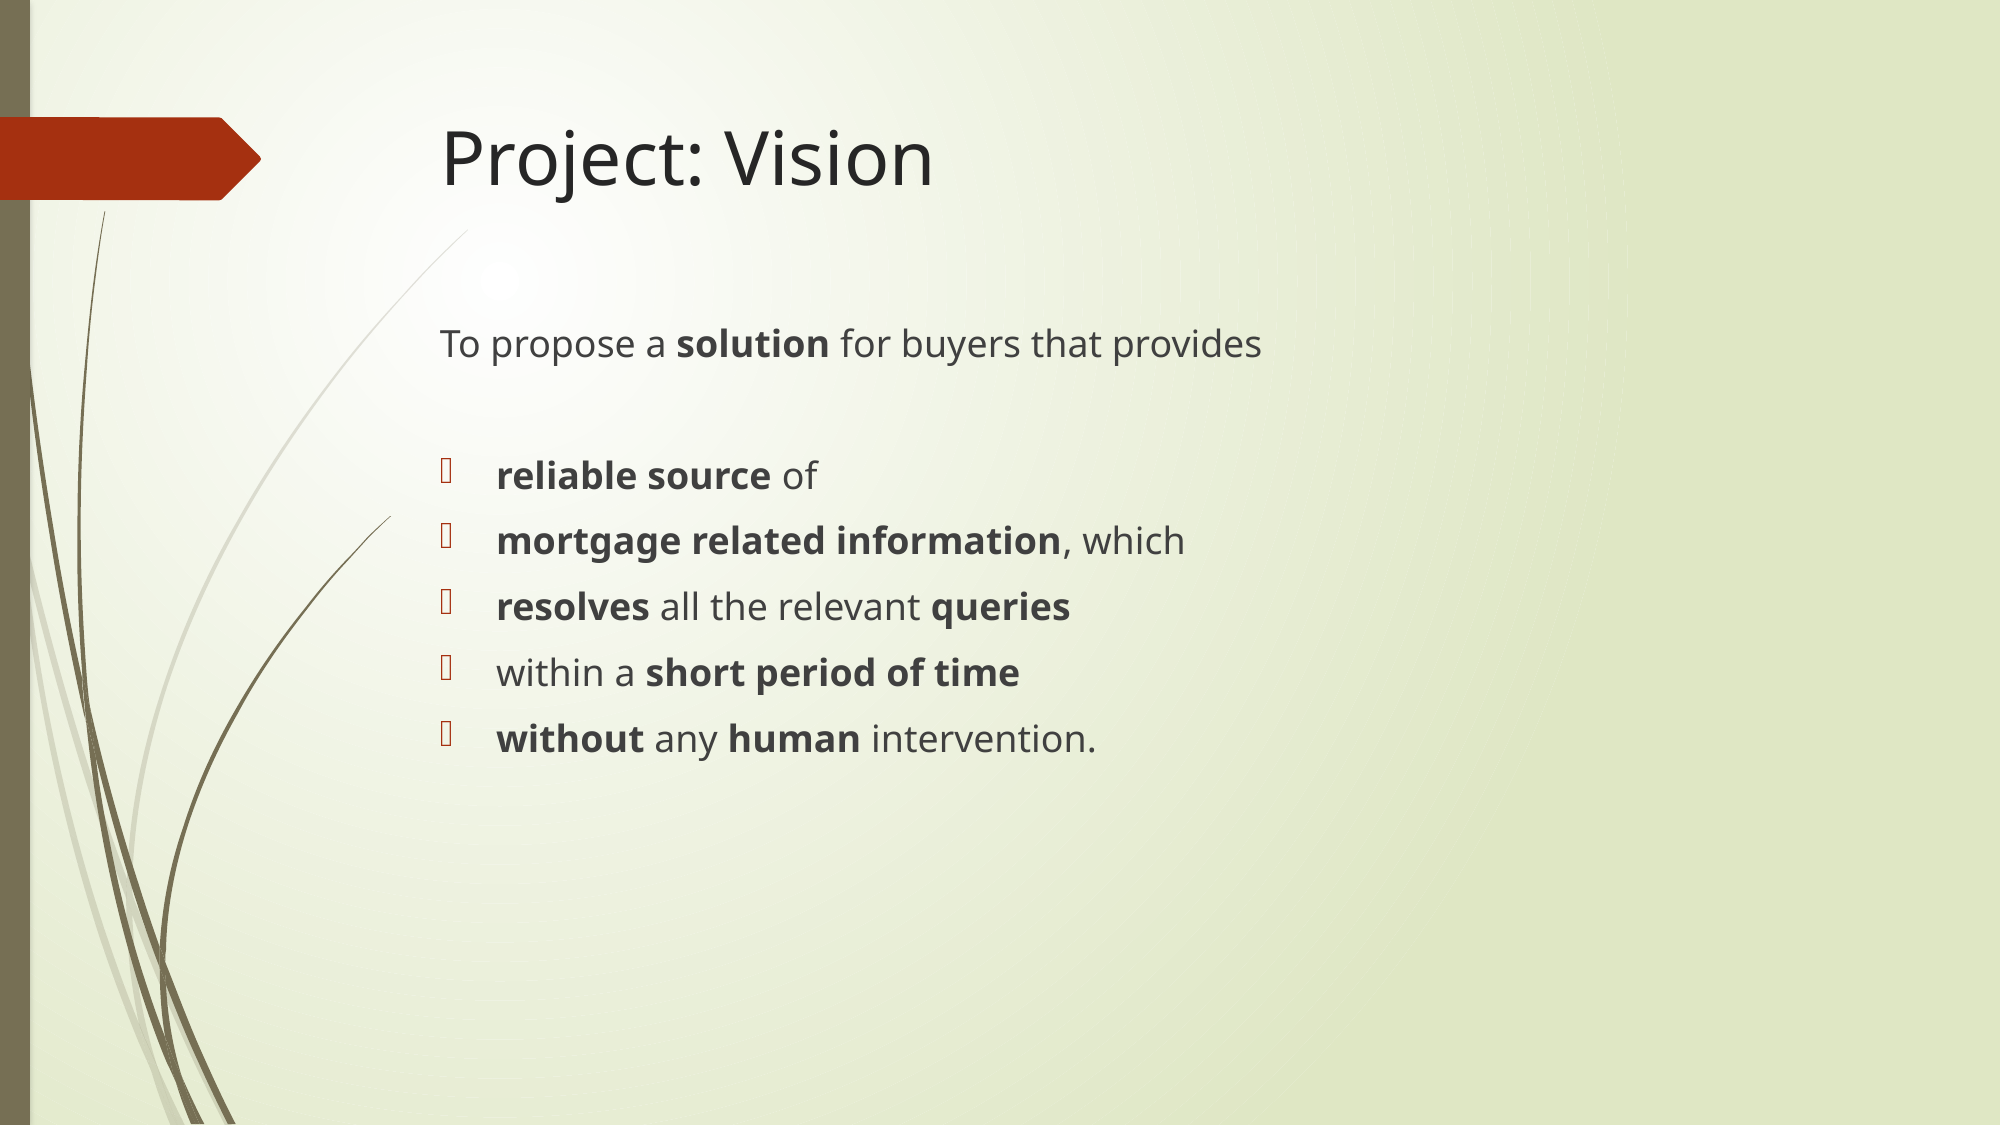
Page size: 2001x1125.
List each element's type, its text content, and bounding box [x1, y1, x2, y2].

list To propose a solution for buyers that provides reliable source of mortgage related information, which resolves all the relevant queries within a short period of time without any human intervention. [424, 312, 1888, 970]
title Project: Vision [425, 102, 1888, 312]
